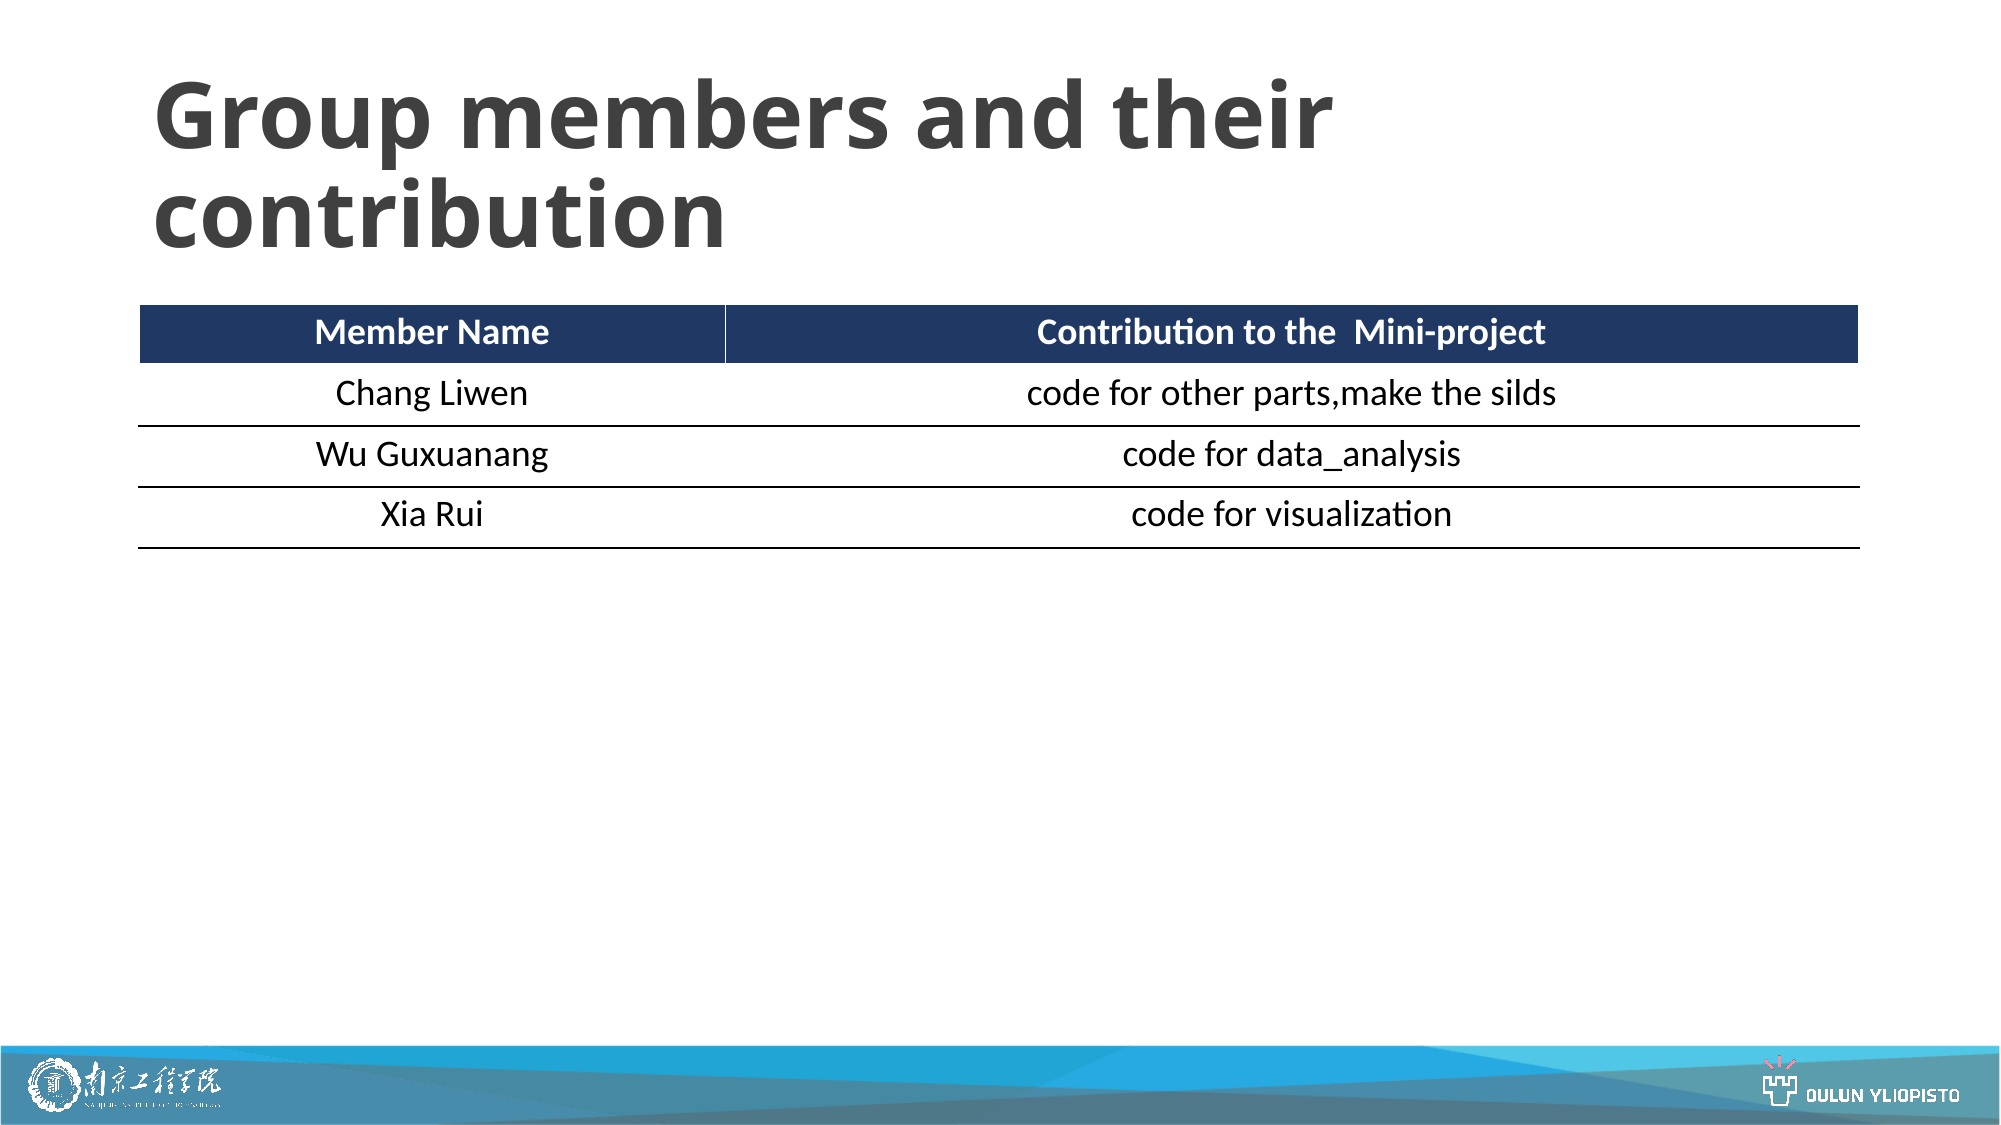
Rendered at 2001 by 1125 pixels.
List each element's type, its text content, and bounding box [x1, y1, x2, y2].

table_cell code for other parts,make the silds [726, 368, 1858, 425]
table_cell Chang Liwen [140, 368, 725, 425]
table_cell code for data_analysis [726, 427, 1858, 486]
picture [0, 1044, 2000, 1125]
table_header Member Name [140, 305, 725, 363]
table_cell Xia Rui [140, 488, 725, 547]
table_cell code for visualization [726, 488, 1858, 547]
title Group members and their contribution [137, 59, 1863, 278]
table_header Contribution to the Mini-project [726, 305, 1858, 363]
table_cell Wu Guxuanang [140, 427, 725, 486]
